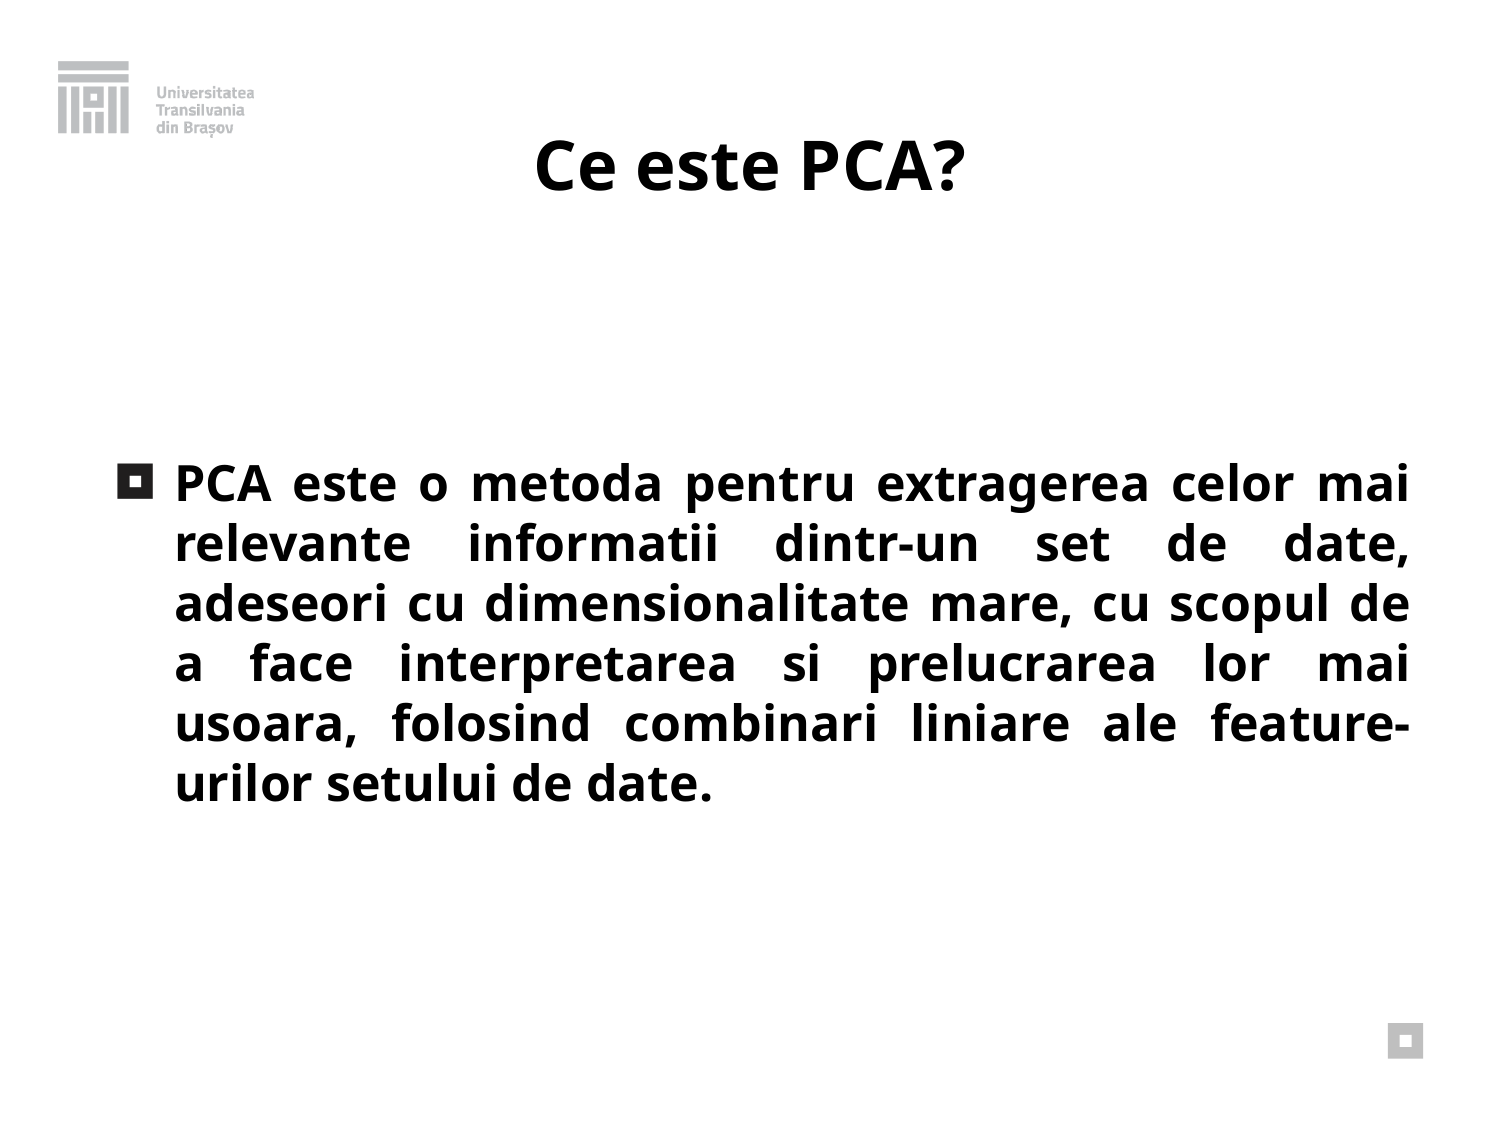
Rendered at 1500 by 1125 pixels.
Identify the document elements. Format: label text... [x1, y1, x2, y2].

picture [58, 61, 254, 138]
picture [117, 463, 153, 499]
title Ce este PCA? [103, 59, 1397, 278]
text_box PCA este o metoda pentru extragerea celor mai relevante informatii dintr-un set de date, adeseori cu dimensionalitate mare, cu scopul de a face interpretarea si prelucrarea lor mai usoara, folosind combinari liniare ale feature-urilor setului de date. [103, 443, 1426, 879]
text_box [1387, 1023, 1424, 1059]
